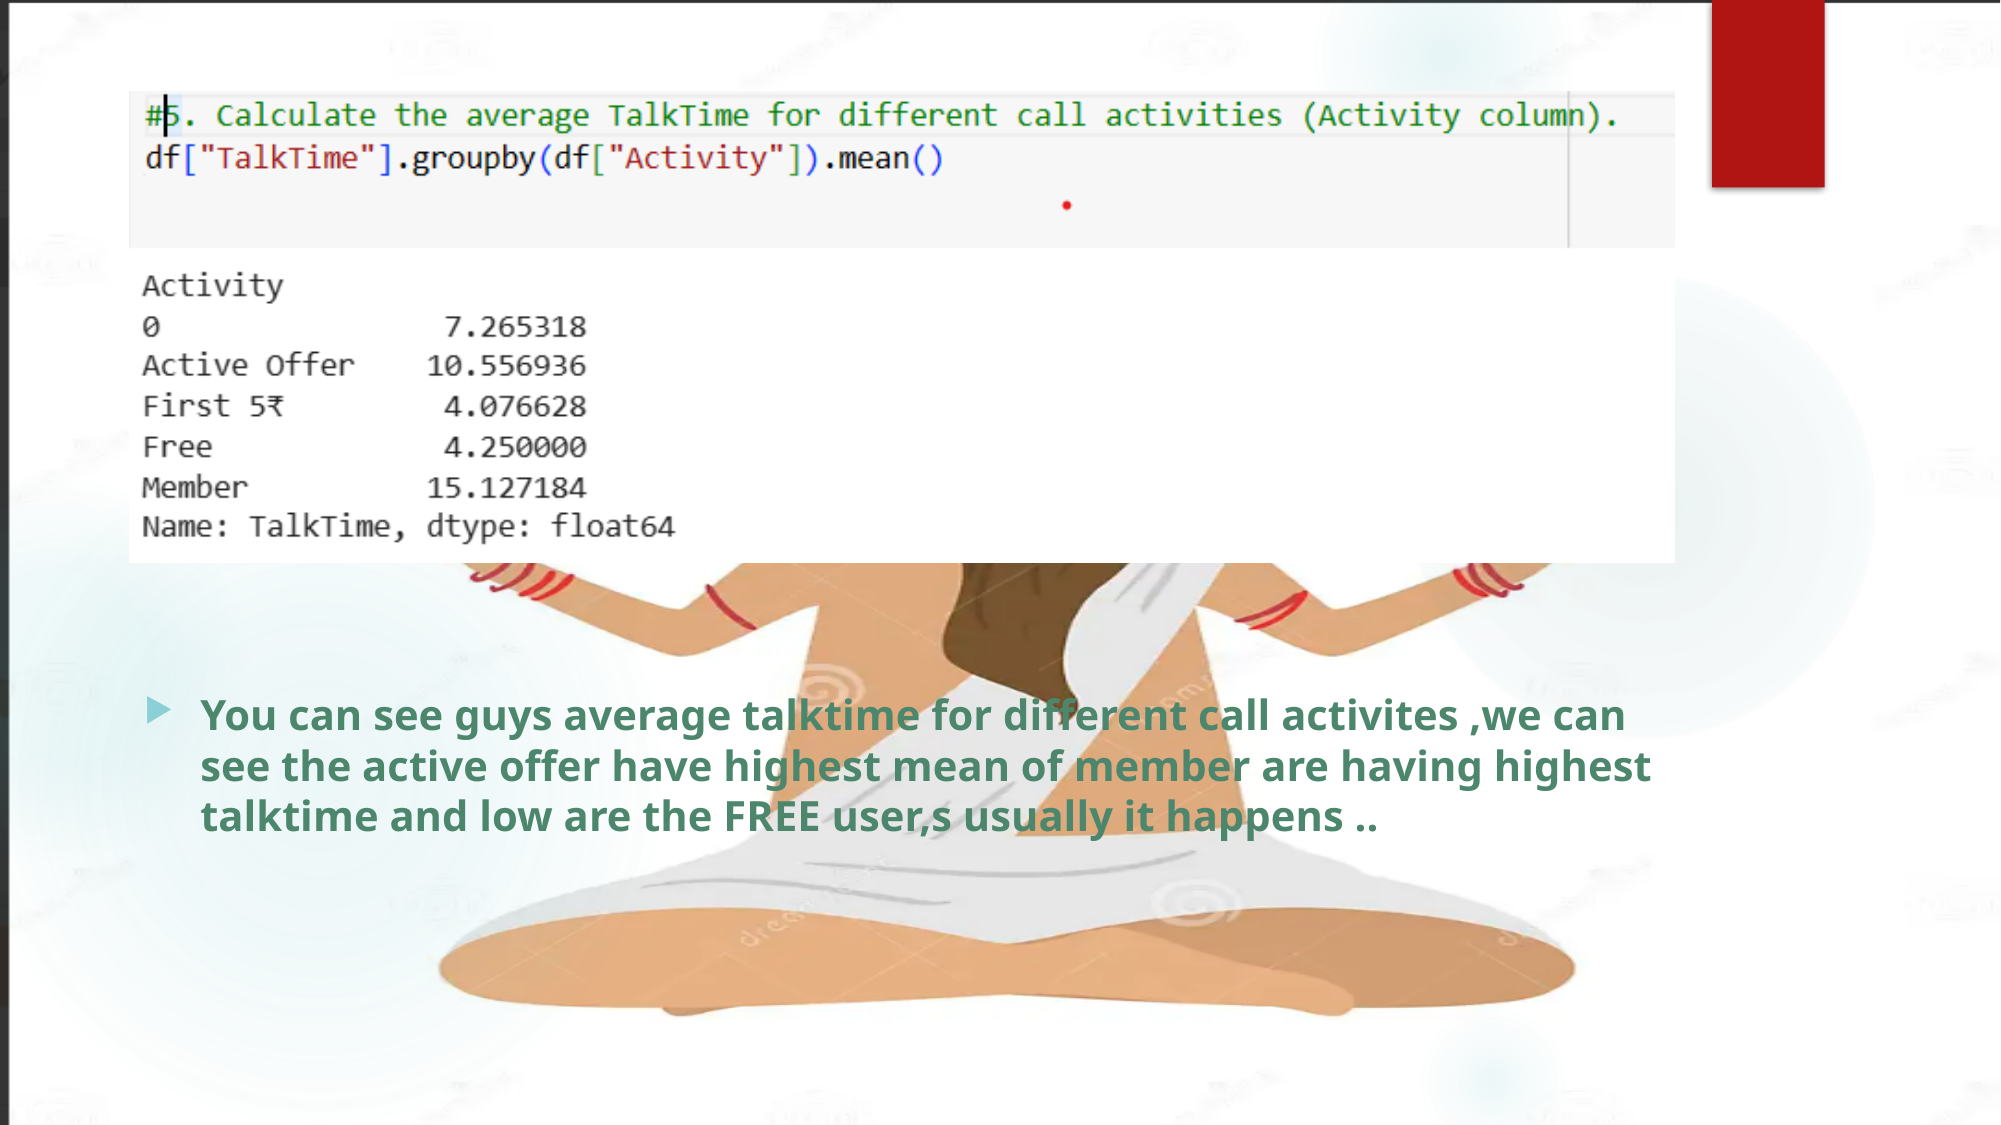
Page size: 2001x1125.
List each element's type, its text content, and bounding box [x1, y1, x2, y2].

picture [0, 0, 2001, 1125]
list You can see guys average talktime for different call activites ,we can see the active offer have highest mean of member are having highest talktime and low are the FREE user,s usually it happens .. [129, 681, 1709, 866]
